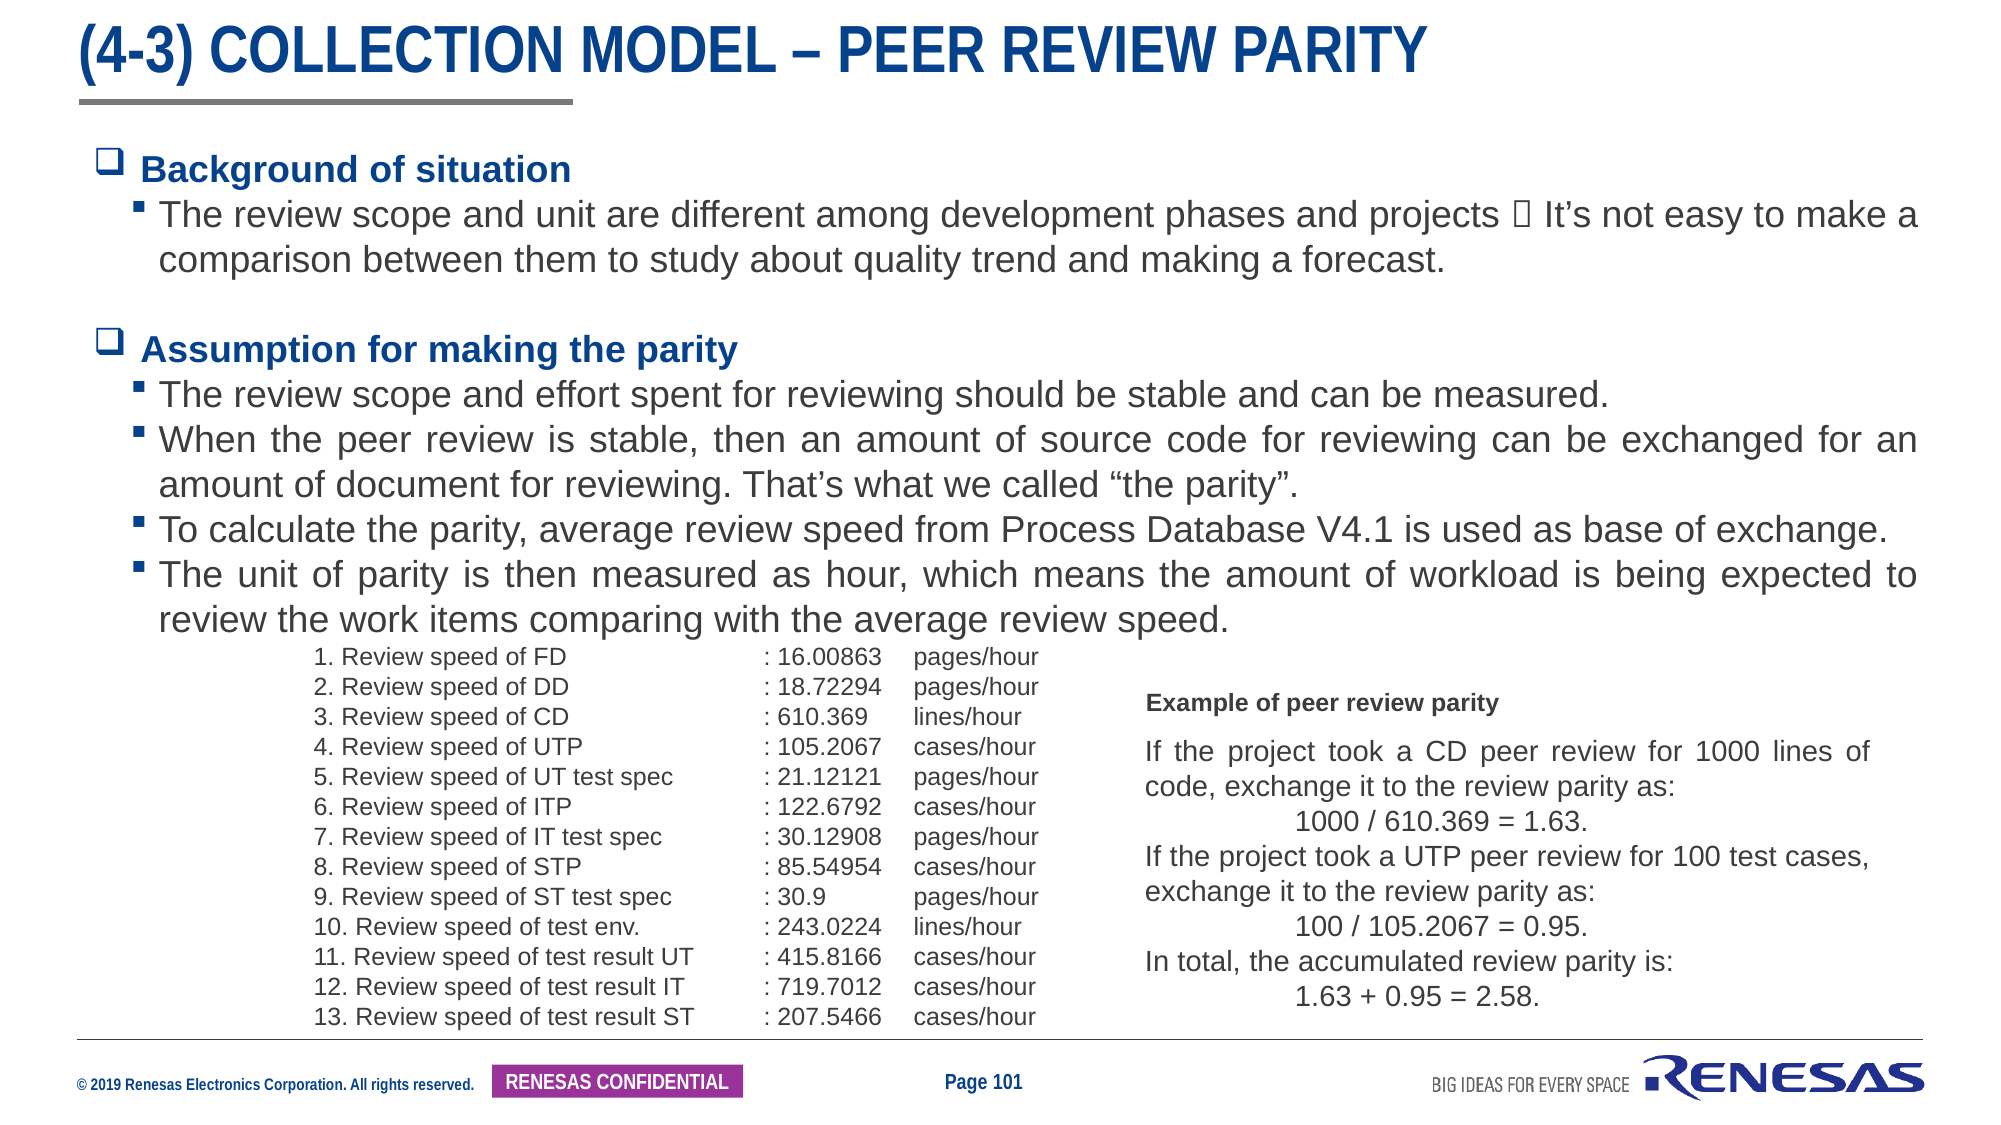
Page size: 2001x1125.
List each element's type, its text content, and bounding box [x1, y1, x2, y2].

slide_number Page 101 [944, 1067, 1056, 1095]
title (4-3) Collection model – Peer review parity [78, 14, 1934, 88]
text_box If the project took a CD peer review for 1000 lines of code, exchange it to the review parity as: 1000 / 610.369 = 1.63. If the project took a UTP peer review for 100 test cases, exchange it to the review parity as: 100 / 105.2067 = 0.95. In total, the accumulated review parity is: 1.63 + 0.95 = 2.58. [1129, 724, 1886, 1020]
text_box 1. Review speed of FD : 16.00863 pages/hour 2. Review speed of DD : 18.72294 pages/hour 3. Review speed of CD : 610.369 lines/hour 4. Review speed of UTP : 105.2067 cases/hour 5. Review speed of UT test spec : 21.12121 pages/hour 6. Review speed of ITP : 122.6792 cases/hour 7. Review speed of IT test spec : 30.12908 pages/hour 8. Review speed of STP : 85.54954 cases/hour 9. Review speed of ST test spec : 30.9 pages/hour 10. Review speed of test env. : 243.0224 lines/hour 11. Review speed of test result UT : 415.8166 cases/hour 12. Review speed of test result IT : 719.7012 cases/hour 13. Review speed of test result ST : 207.5466 cases/hour [298, 633, 1056, 1038]
text_box Example of peer review parity [1131, 679, 1516, 725]
text_box Background of situation The review scope and unit are different among development phases and projects  It’s not easy to make a comparison between them to study about quality trend and making a forecast. Assumption for making the parity The review scope and effort spent for reviewing should be stable and can be measured. When the peer review is stable, then an amount of source code for reviewing can be exchanged for an amount of document for reviewing. That’s what we called “the parity”. To calculate the parity, average review speed from Process Database V4.1 is used as base of exchange. The unit of parity is then measured as hour, which means the amount of workload is being expected to review the work items comparing with the average review speed. [78, 137, 1934, 647]
picture [1425, 1049, 1933, 1106]
